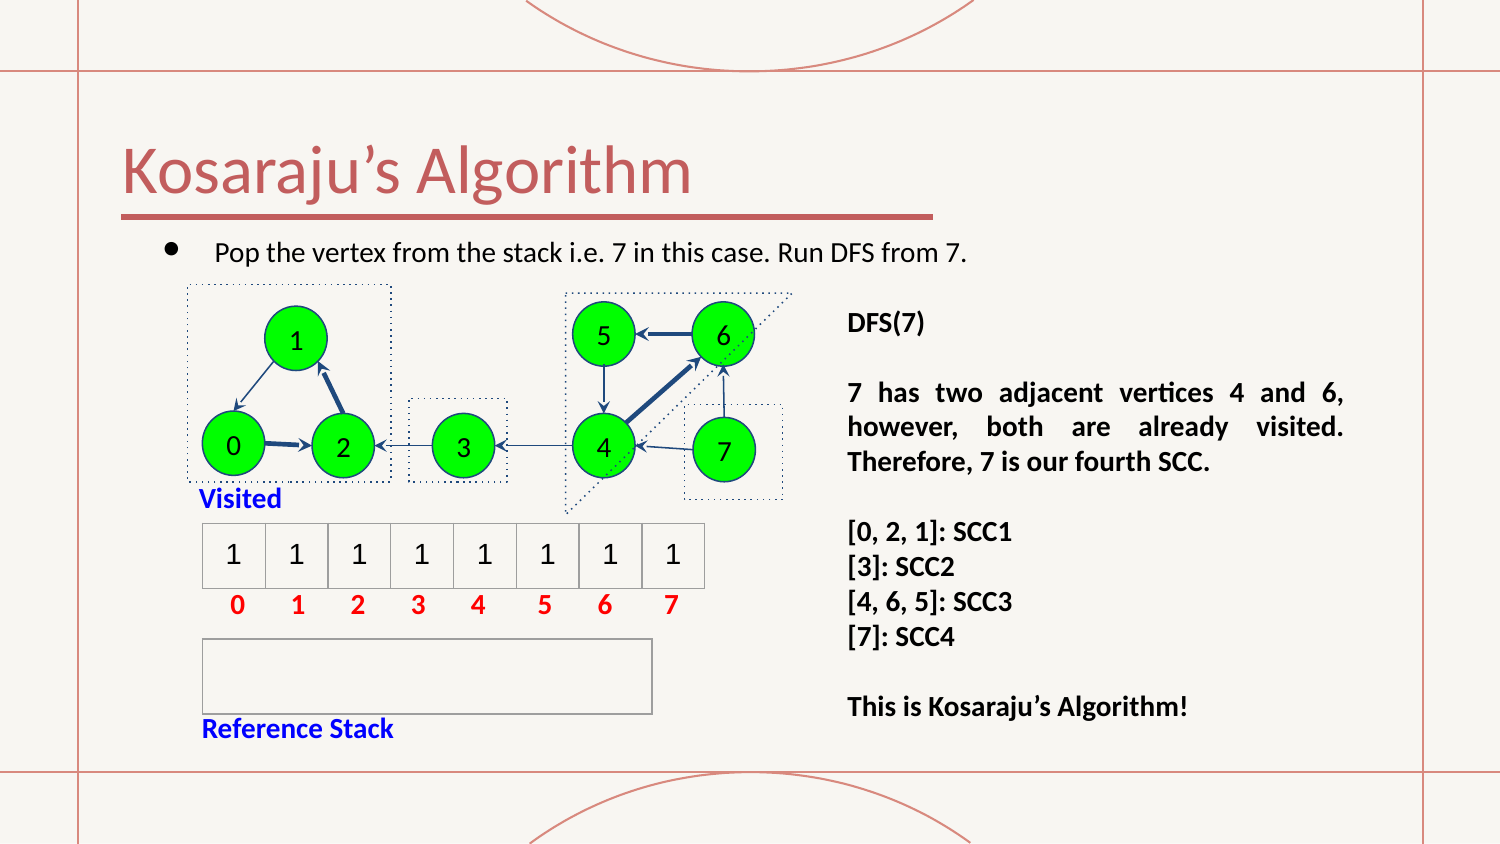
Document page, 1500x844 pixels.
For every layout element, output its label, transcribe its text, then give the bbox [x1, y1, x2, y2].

text_box [122, 222, 1287, 288]
text_box Visited [183, 464, 304, 552]
text_box 0 1 2 3 4 5 6 7 [202, 570, 832, 636]
table_header 1 [203, 552, 265, 570]
text_box 6 [719, 331, 755, 367]
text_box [233, 360, 275, 412]
text_box [684, 404, 783, 500]
text_box Pop the vertex from the stack i.e. 7 in this case. Run DFS from 7. [124, 217, 1203, 283]
table_header [203, 640, 651, 713]
text_box DFS(7) 7 has two adjacent vertices 4 and 6, however, both are already visited. Therefore, 7 is our fourth SCC. [0, 2, 1]: SCC1 [3]: SCC2 [4, 6, 5]: SCC3 [7]: SCC4 This is Kosaraju’s Algorithm! [832, 287, 1360, 738]
table_header 1 [454, 524, 516, 570]
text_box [317, 360, 344, 414]
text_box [625, 356, 702, 423]
text_box [187, 284, 391, 482]
table_header 1 [580, 524, 641, 570]
table_header 1 [643, 524, 704, 570]
text_box 4 [605, 452, 634, 478]
table_header 1 [266, 524, 327, 570]
table_header 1 [391, 524, 453, 570]
text_box [408, 398, 507, 482]
table_header 1 [517, 524, 578, 570]
text_box Reference Stack [186, 694, 440, 782]
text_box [634, 445, 694, 450]
text_box [565, 293, 793, 515]
table_header 1 [329, 524, 390, 570]
title Kosaraju’s Algorithm [122, 125, 816, 222]
